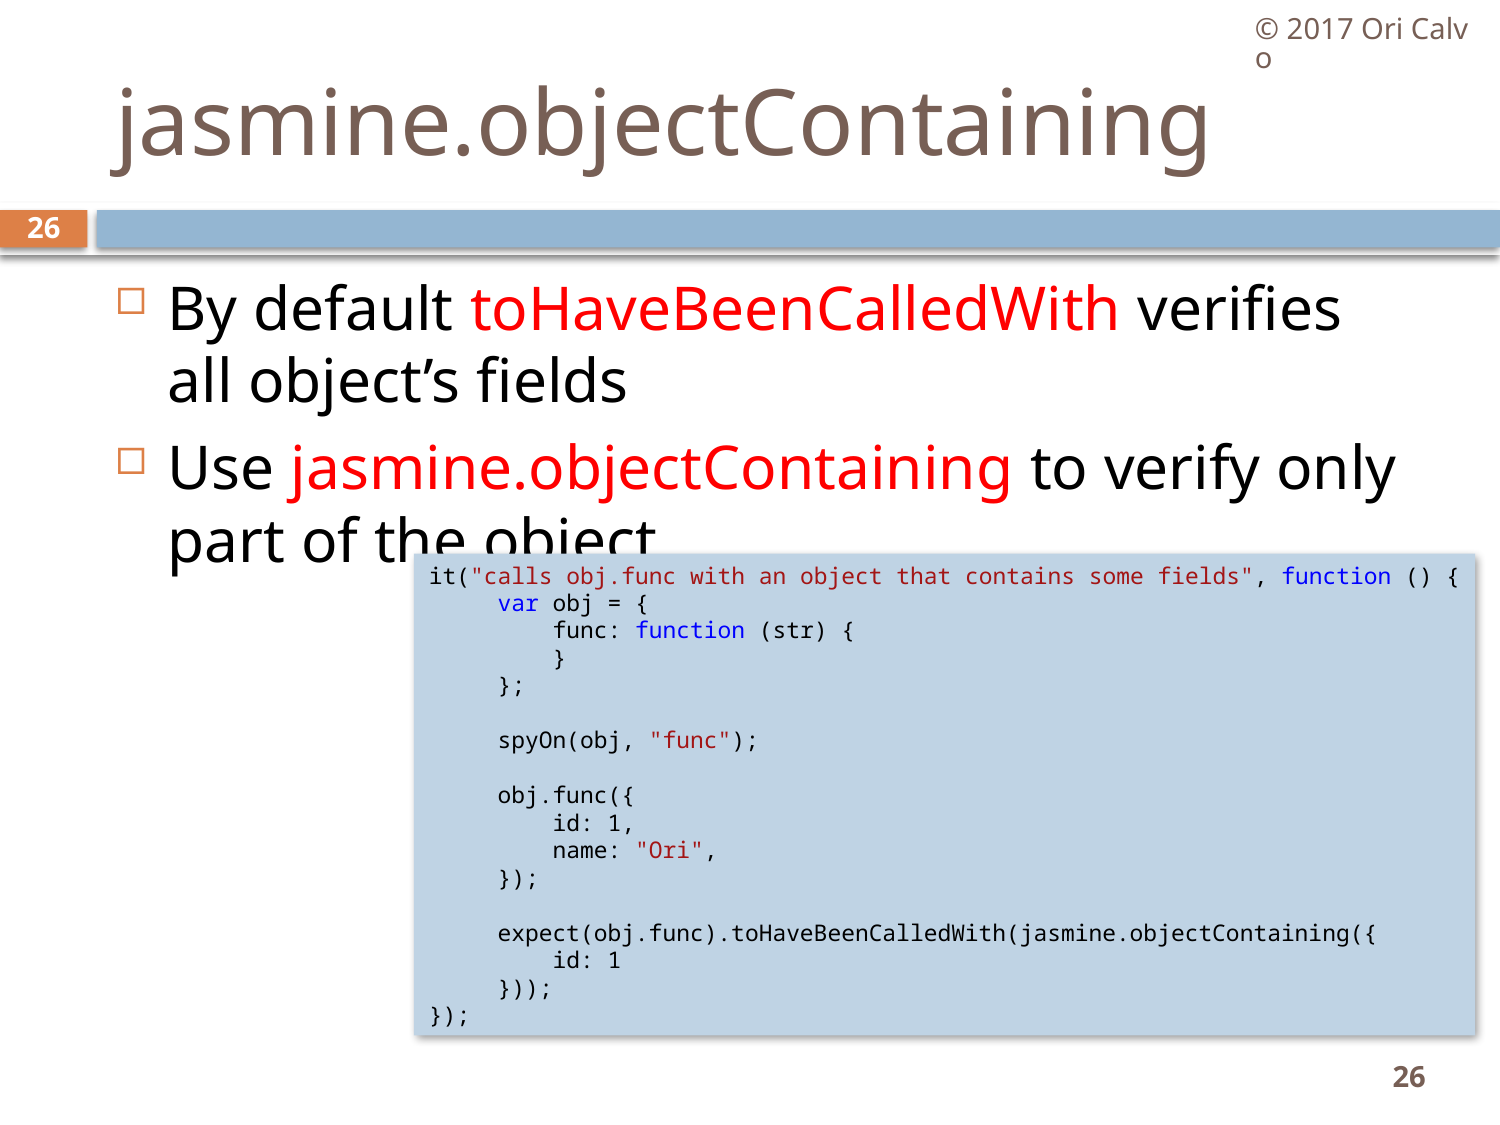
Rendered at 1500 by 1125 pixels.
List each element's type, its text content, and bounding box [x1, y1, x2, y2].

footer © 2017 Ori Calvo [1240, 0, 1500, 60]
list By default toHaveBeenCalledWith verifies all object’s fields Use jasmine.objectContaining to verify only part of the object [100, 262, 1438, 1000]
slide_number 26 [0, 208, 88, 249]
title jasmine.objectContaining [100, 37, 1438, 200]
text_box it("calls obj.func with an object that contains some fields", function () { var obj = { func: function (str) { } }; spyOn(obj, "func"); obj.func({ id: 1, name: "Ori", }); expect(obj.func).toHaveBeenCalledWith(jasmine.objectContaining({ id: 1 })); }); [413, 553, 1476, 1036]
